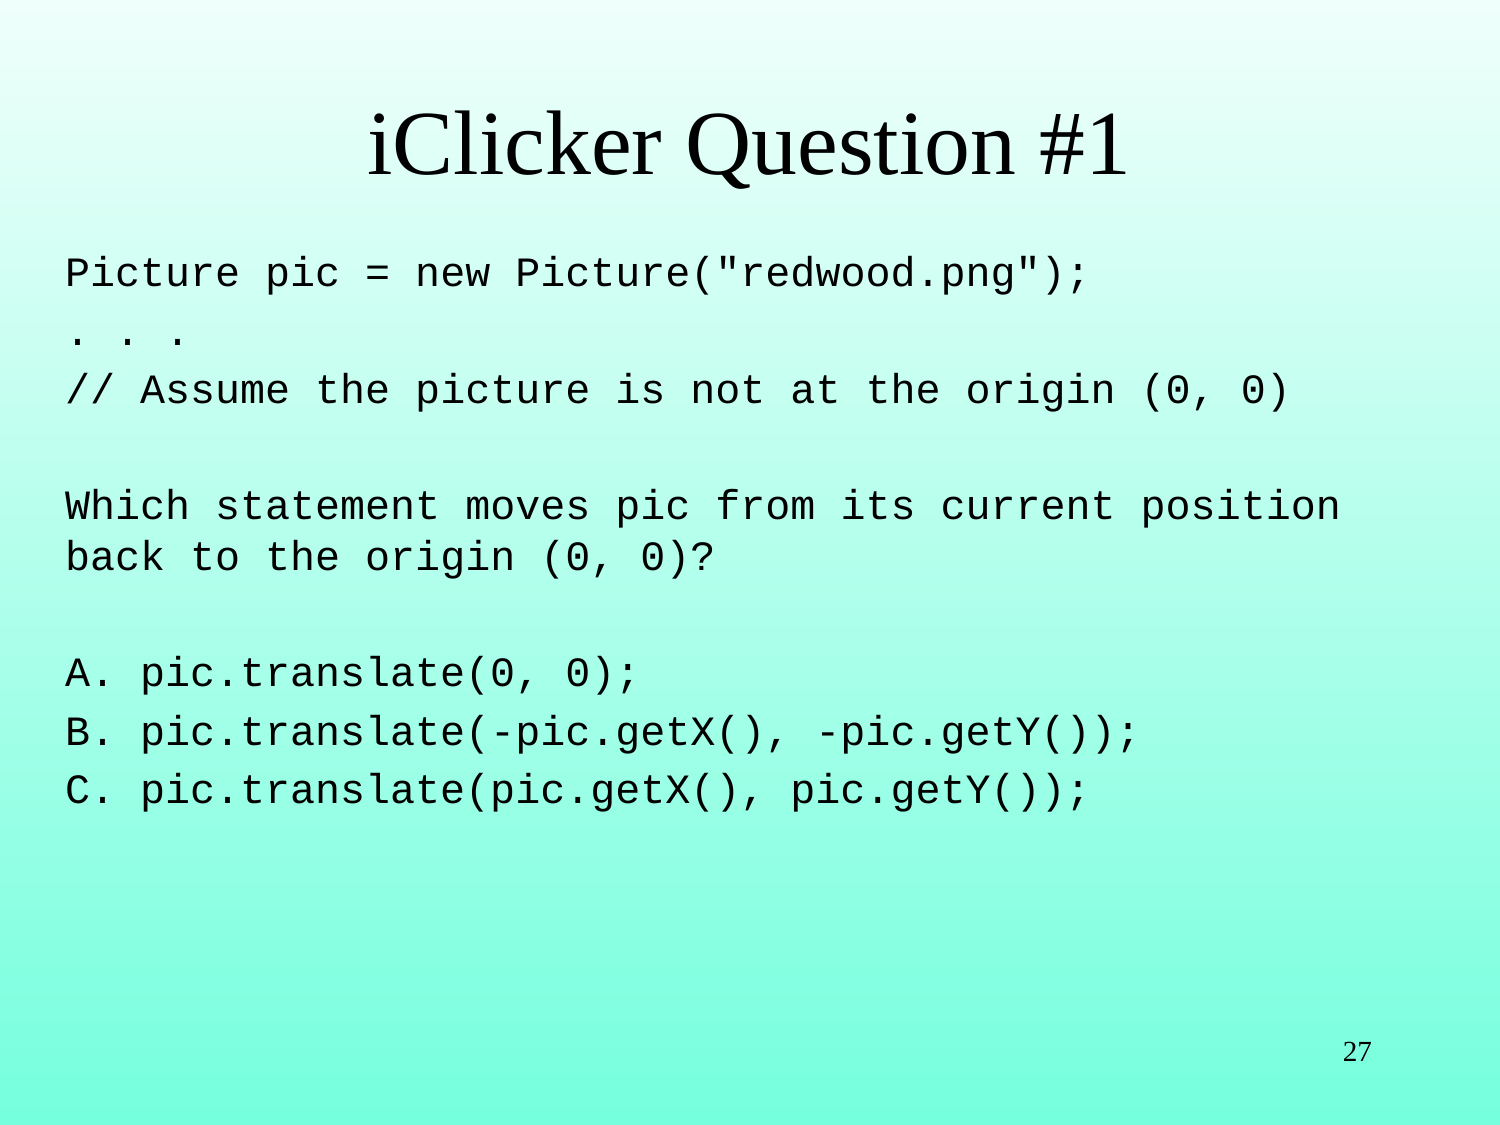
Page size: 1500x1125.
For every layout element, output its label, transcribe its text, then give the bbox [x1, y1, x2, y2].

list Picture pic = new Picture("redwood.png"); . . . // Assume the picture is not at the origin (0, 0) Which statement moves pic from its current position back to the origin (0, 0)? pic.translate(0, 0); pic.translate(-pic.getX(), -pic.getY()); pic.translate(pic.getX(), pic.getY()); [50, 237, 1463, 988]
title iClicker Question #1 [112, 50, 1388, 225]
slide_number 27 [1074, 1024, 1388, 1101]
